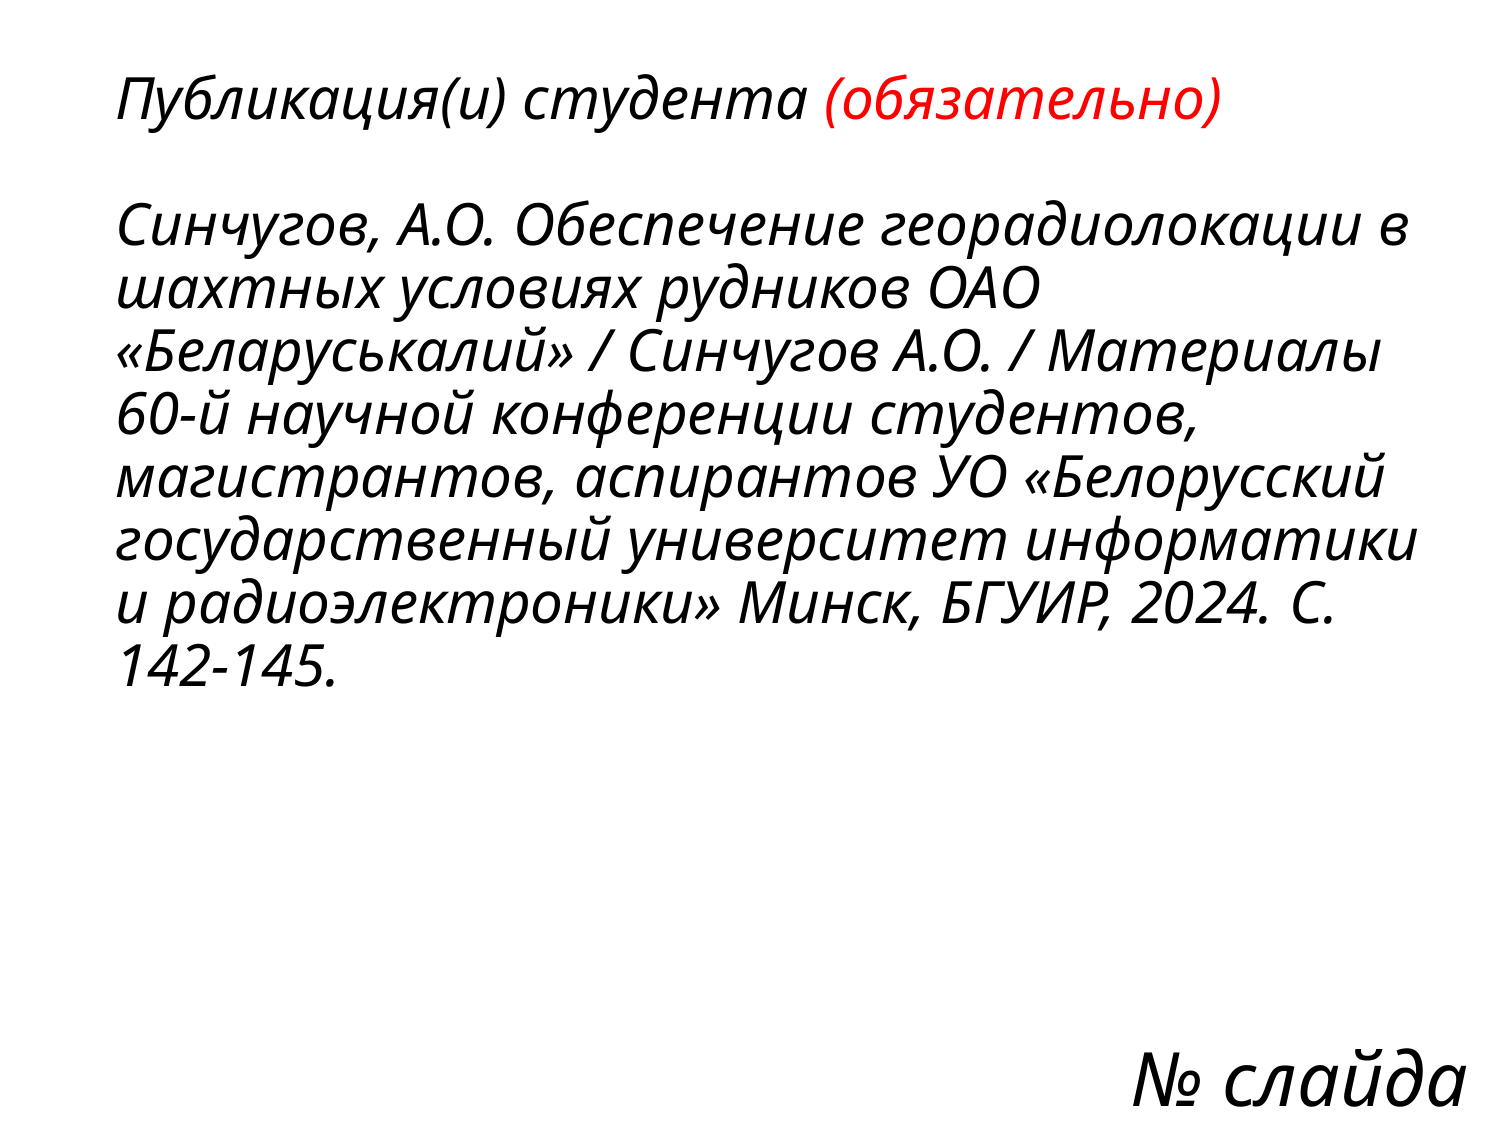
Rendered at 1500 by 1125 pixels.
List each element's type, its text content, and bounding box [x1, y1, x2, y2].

title Публикация(и) студента (обязательно) Синчугов, А.О. Обеспечение георадиолокации в шахтных условиях рудников ОАО «Беларуськалий» / Синчугов А.О. / Материалы 60-й научной конференции студентов, магистрантов, аспирантов УО «Белорусский государственный университет информатики и радиоэлектроники» Минск, БГУИР, 2024. С. 142-145. [100, 160, 1436, 782]
text_box № слайда [1033, 1046, 1484, 1107]
